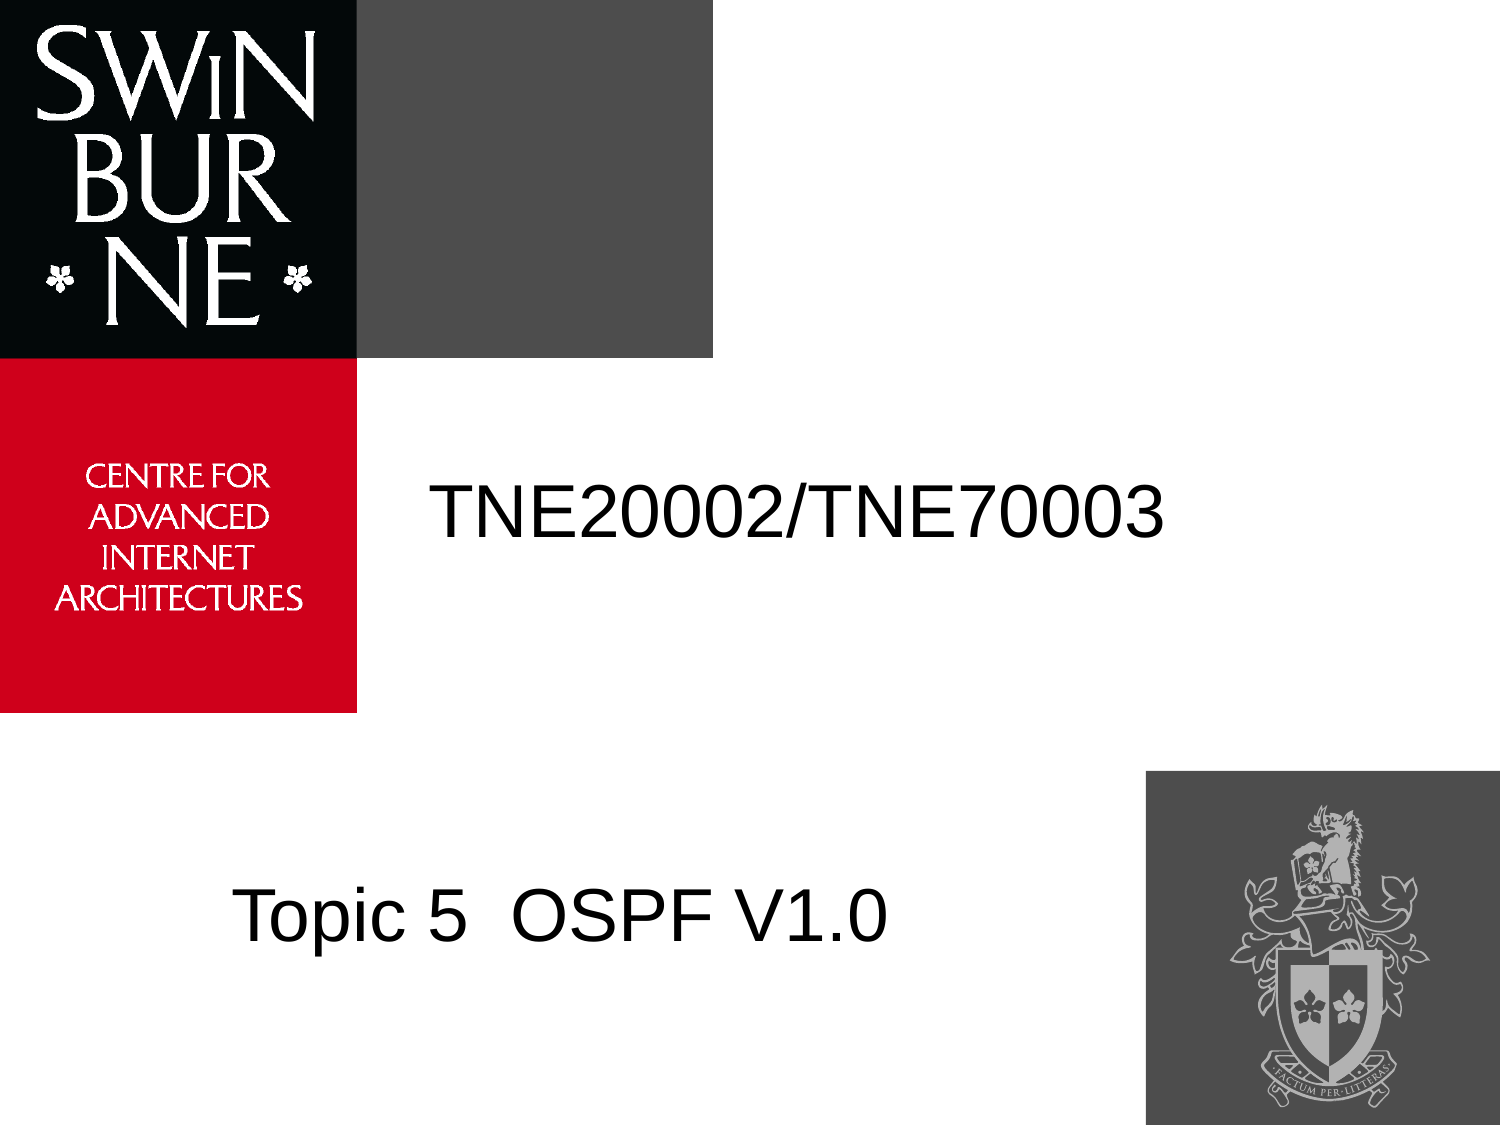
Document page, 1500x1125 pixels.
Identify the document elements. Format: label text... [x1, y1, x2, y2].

picture [0, 0, 357, 713]
title TNE20002/TNE70003 [413, 385, 1326, 631]
subtitle Topic 5 OSPF V1.0 [206, 869, 915, 1032]
